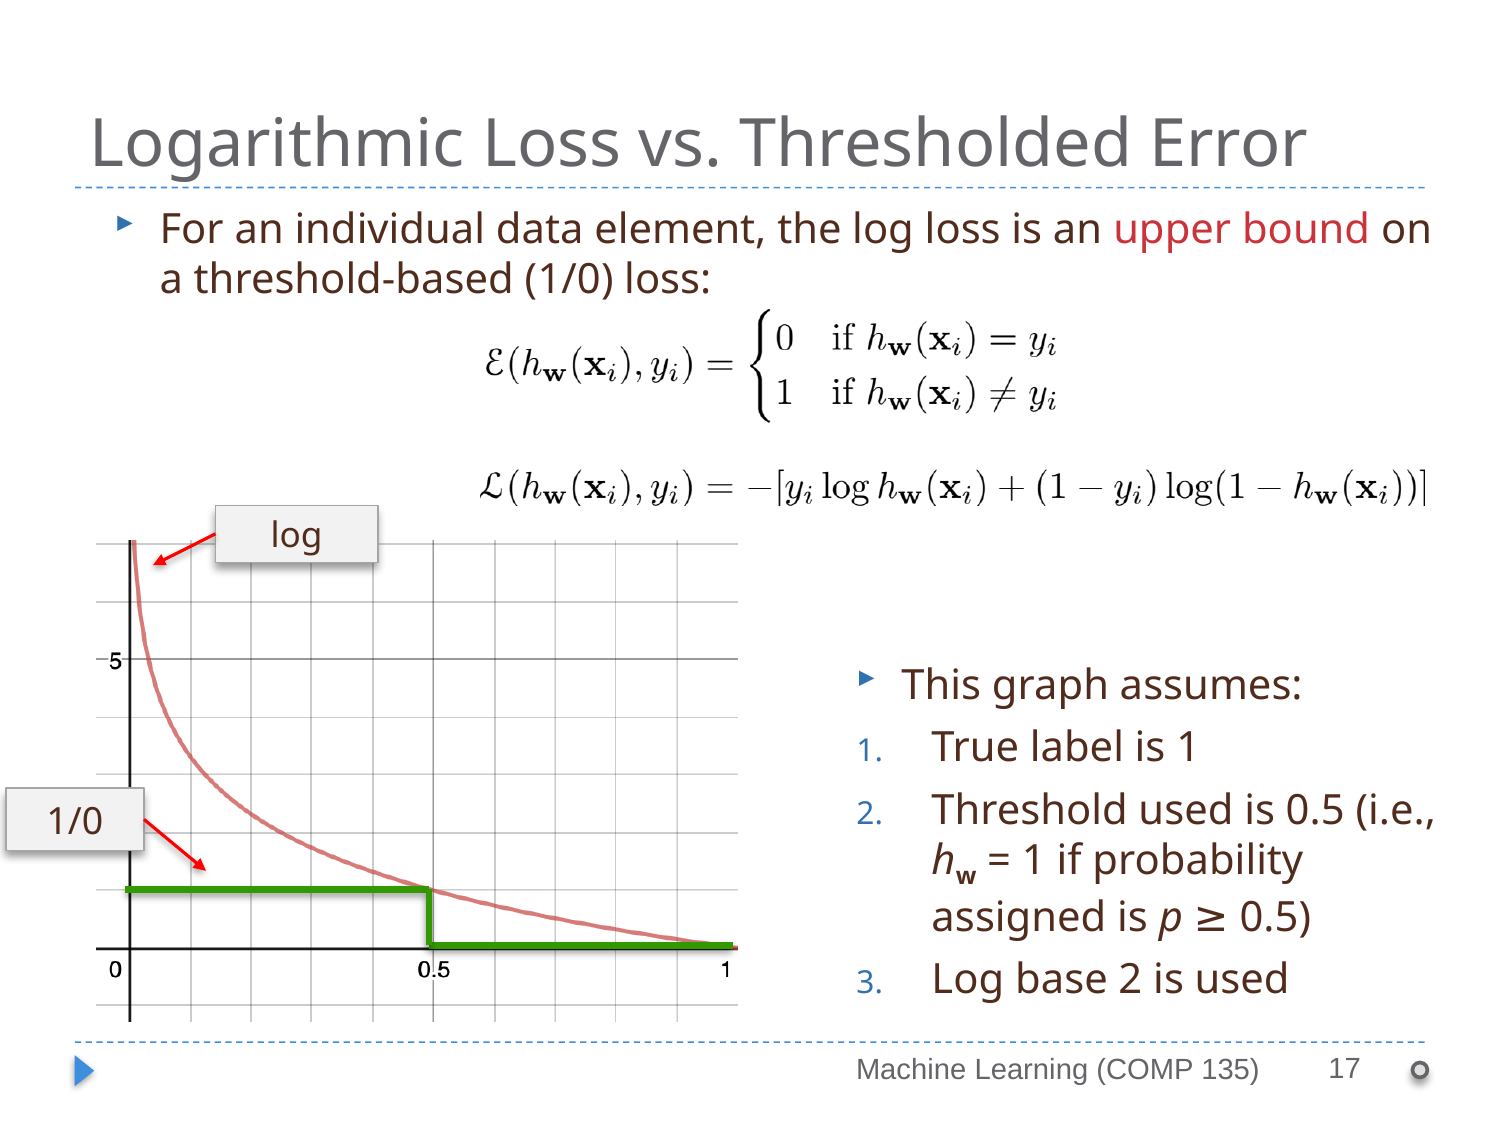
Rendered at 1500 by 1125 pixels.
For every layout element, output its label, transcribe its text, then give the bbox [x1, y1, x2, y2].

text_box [96, 540, 738, 1022]
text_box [143, 819, 207, 872]
footer Machine Learning (COMP 135) [575, 1042, 1212, 1103]
slide_number 17 [1212, 1042, 1376, 1103]
text_box [1411, 1061, 1429, 1079]
list This graph assumes: True label is 1 Threshold used is 0.5 (i.e., hw = 1 if probability assigned is p ≥ 0.5) Log base 2 is used [841, 650, 1475, 1013]
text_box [152, 533, 216, 566]
text_box 1/0 [5, 787, 90, 851]
text_box log [215, 505, 379, 540]
title Logarithmic Loss vs. Thresholded Error [75, 24, 1425, 188]
text_box For an individual data element, the log loss is an upper bound on a threshold-based (1/0) loss: [99, 194, 1450, 338]
picture [479, 308, 1426, 506]
